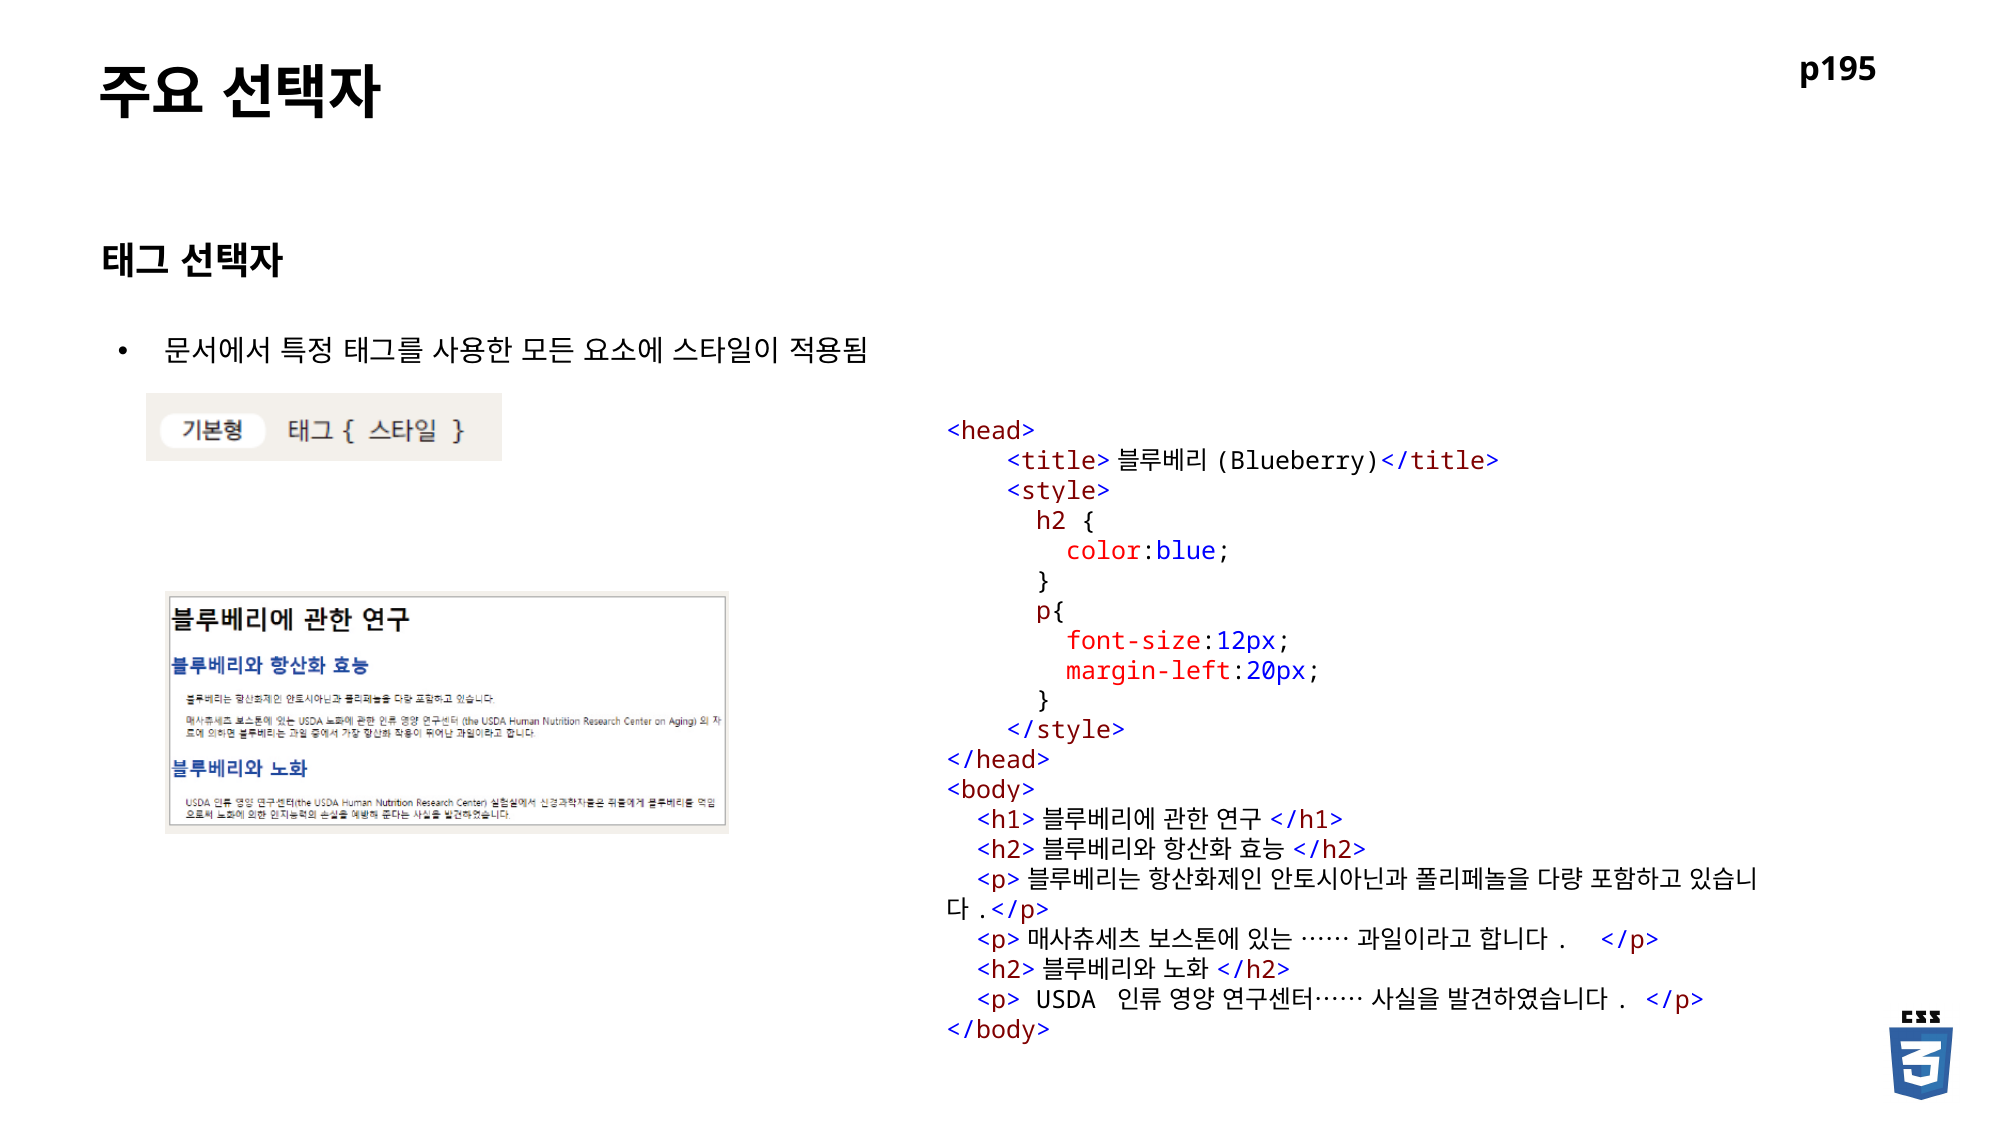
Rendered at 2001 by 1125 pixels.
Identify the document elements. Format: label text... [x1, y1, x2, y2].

text_box 문서에서 특정 태그를 사용한 모든 요소에 스타일이 적용됨 [103, 307, 1004, 375]
picture [146, 393, 502, 461]
picture [1883, 1003, 1960, 1103]
picture [165, 591, 730, 834]
text_box p195 [1784, 39, 1892, 94]
text_box 태그 선택자 [86, 229, 599, 290]
title 주요 선택자 [83, 40, 1575, 150]
text_box <head> <title>블루베리(Blueberry)</title> <style> h2 { color:blue; } p{ font-size:12px; margin-left:20px; } </style> </head> <body> <h1>블루베리에 관한 연구</h1> <h2>블루베리와 항산화 효능</h2> <p>블루베리는 항산화제인 안토시아닌과 폴리페놀을 다량 포함하고 있습니다.</p> <p>매사츄세츠 보스톤에 있는 …… 과일이라고 합니다. </p> <h2>블루베리와 노화</h2> <p> USDA 인류 영양 연구센터…… 사실을 발견하였습니다. </p> </body> [931, 407, 1843, 1051]
